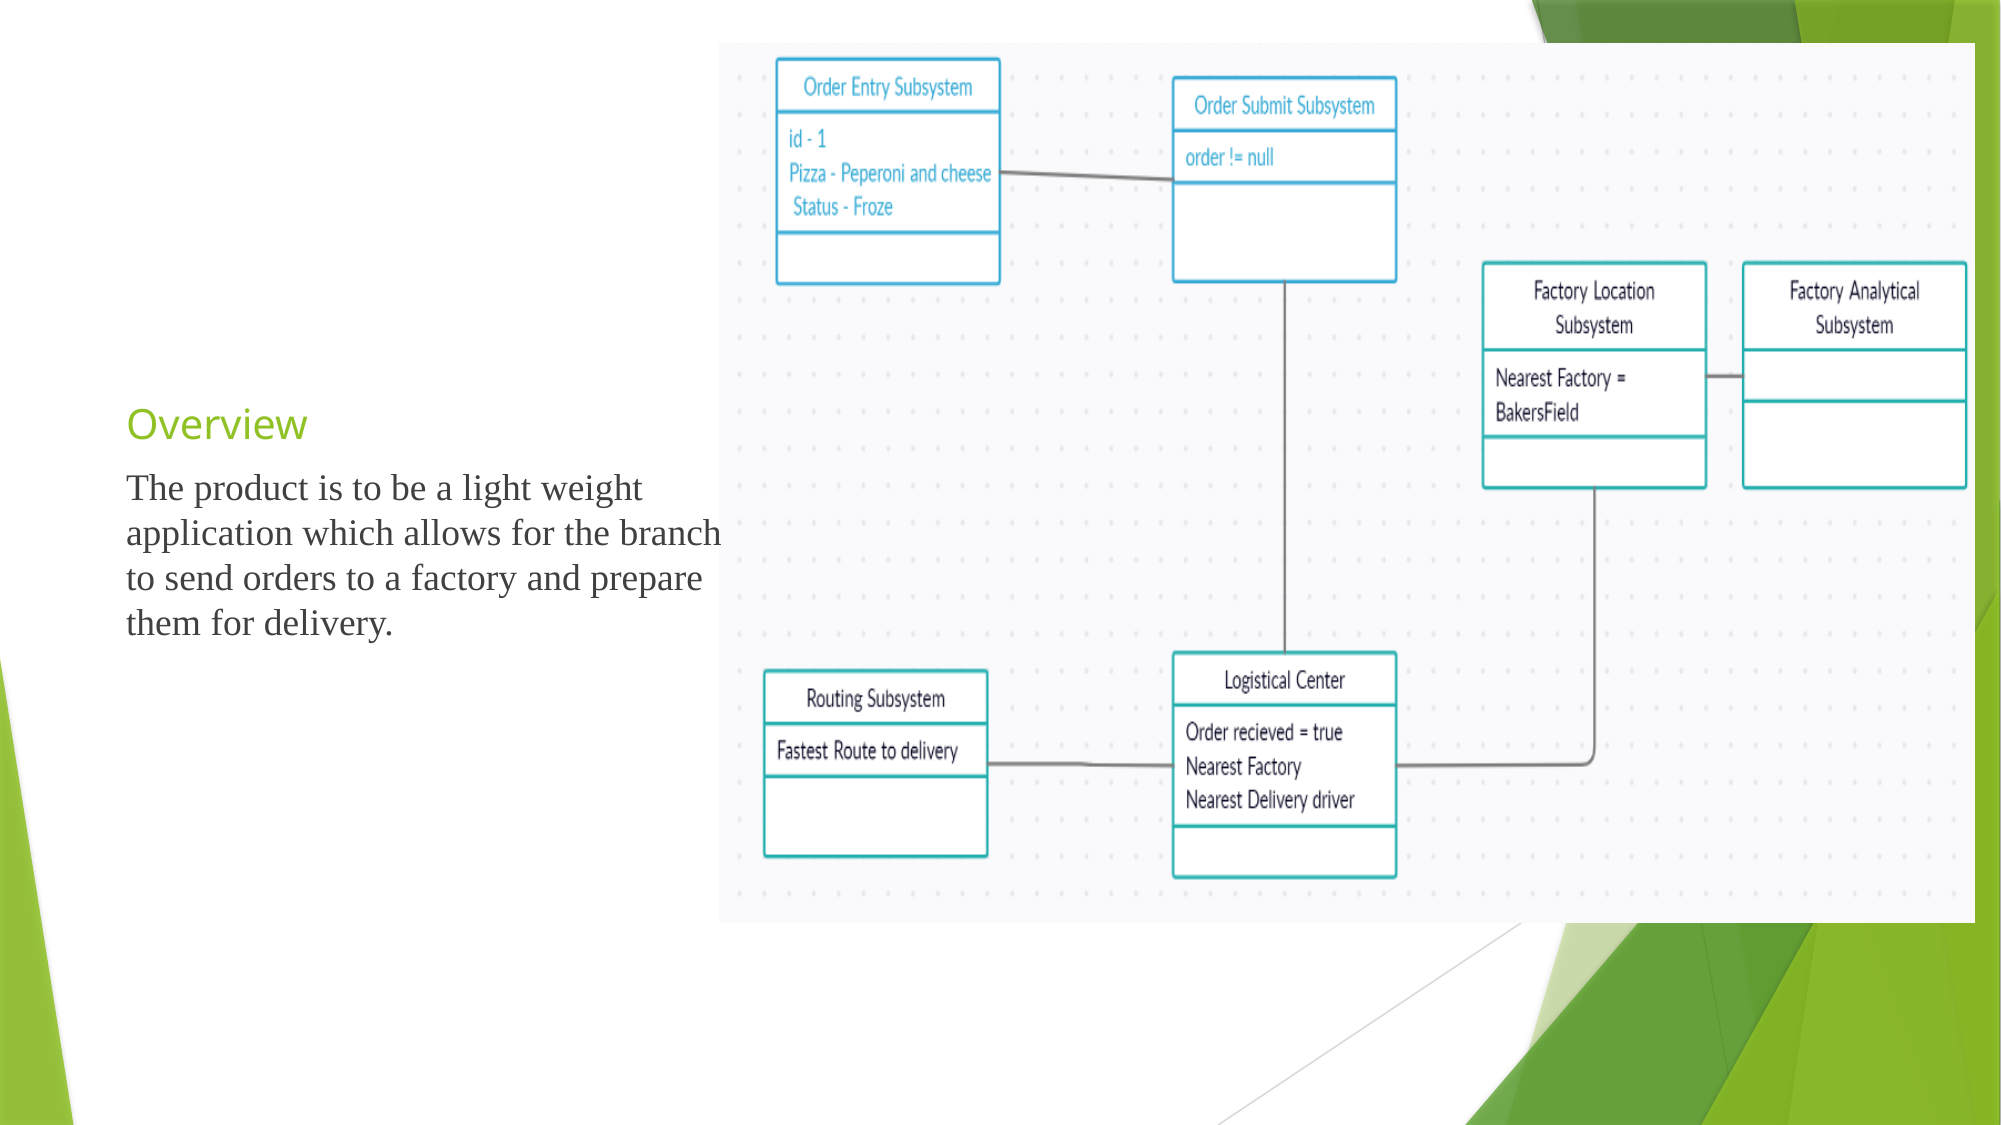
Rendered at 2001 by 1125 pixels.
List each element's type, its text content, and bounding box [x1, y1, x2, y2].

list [718, 42, 1975, 924]
title Overview [111, 245, 713, 455]
list The product is to be a light weight application which allows for the branch to send orders to a factory and prepare them for delivery. [111, 455, 713, 880]
